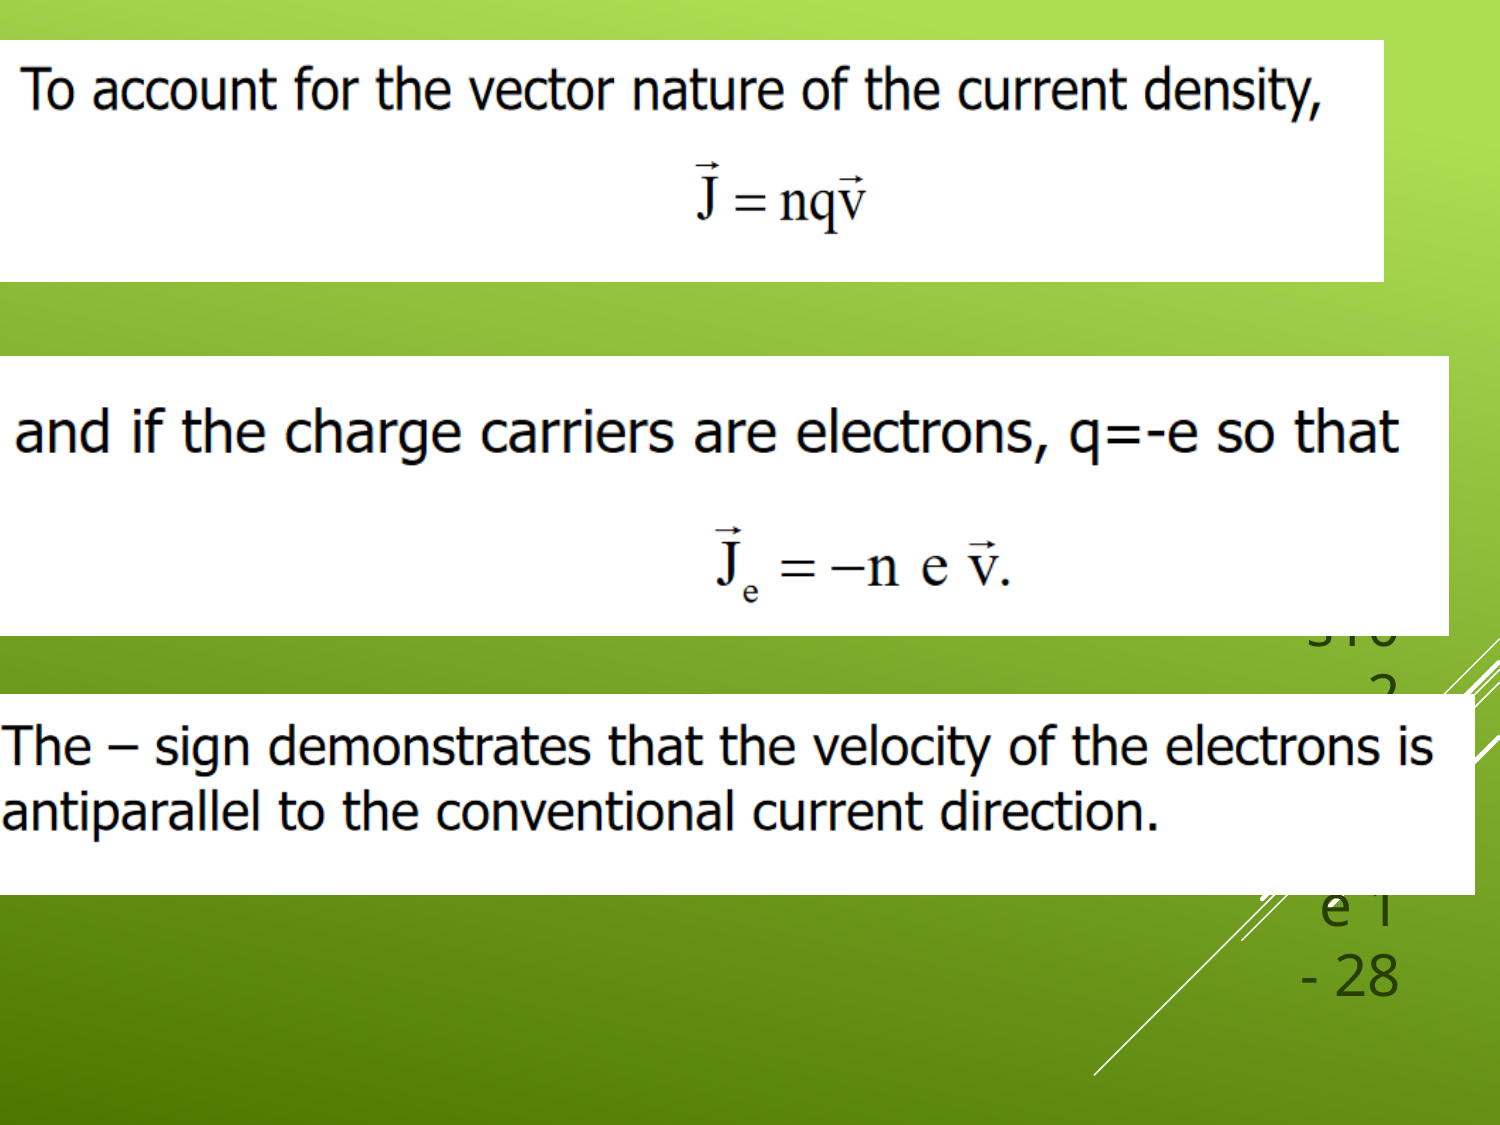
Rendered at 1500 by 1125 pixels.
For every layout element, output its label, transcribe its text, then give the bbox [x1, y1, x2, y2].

slide_number Phys102 Lecture 1 - 28 [1275, 915, 1416, 1025]
picture [0, 694, 1475, 896]
picture [0, 356, 1449, 637]
picture [0, 40, 1385, 282]
